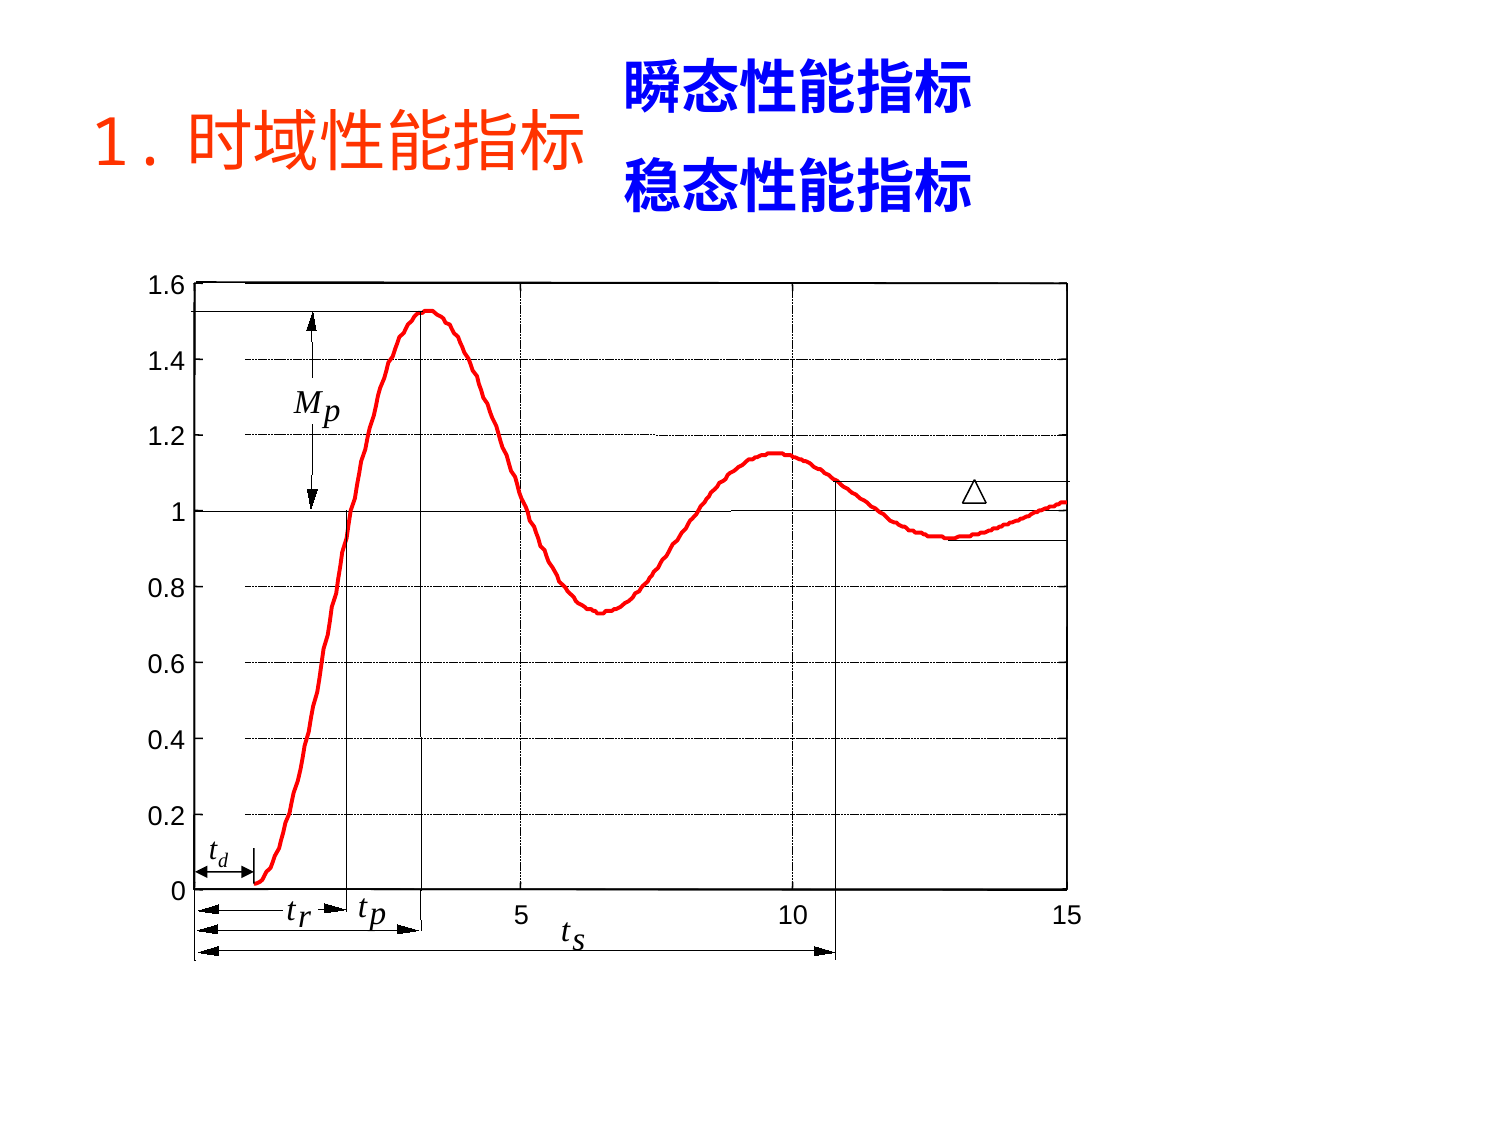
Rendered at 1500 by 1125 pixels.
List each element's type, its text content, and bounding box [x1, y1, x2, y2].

text_box 瞬态性能指标 稳态性能指标 [608, 42, 1164, 227]
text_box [962, 479, 987, 504]
title 1.时域性能指标 [75, 45, 1425, 233]
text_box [147, 266, 1083, 961]
